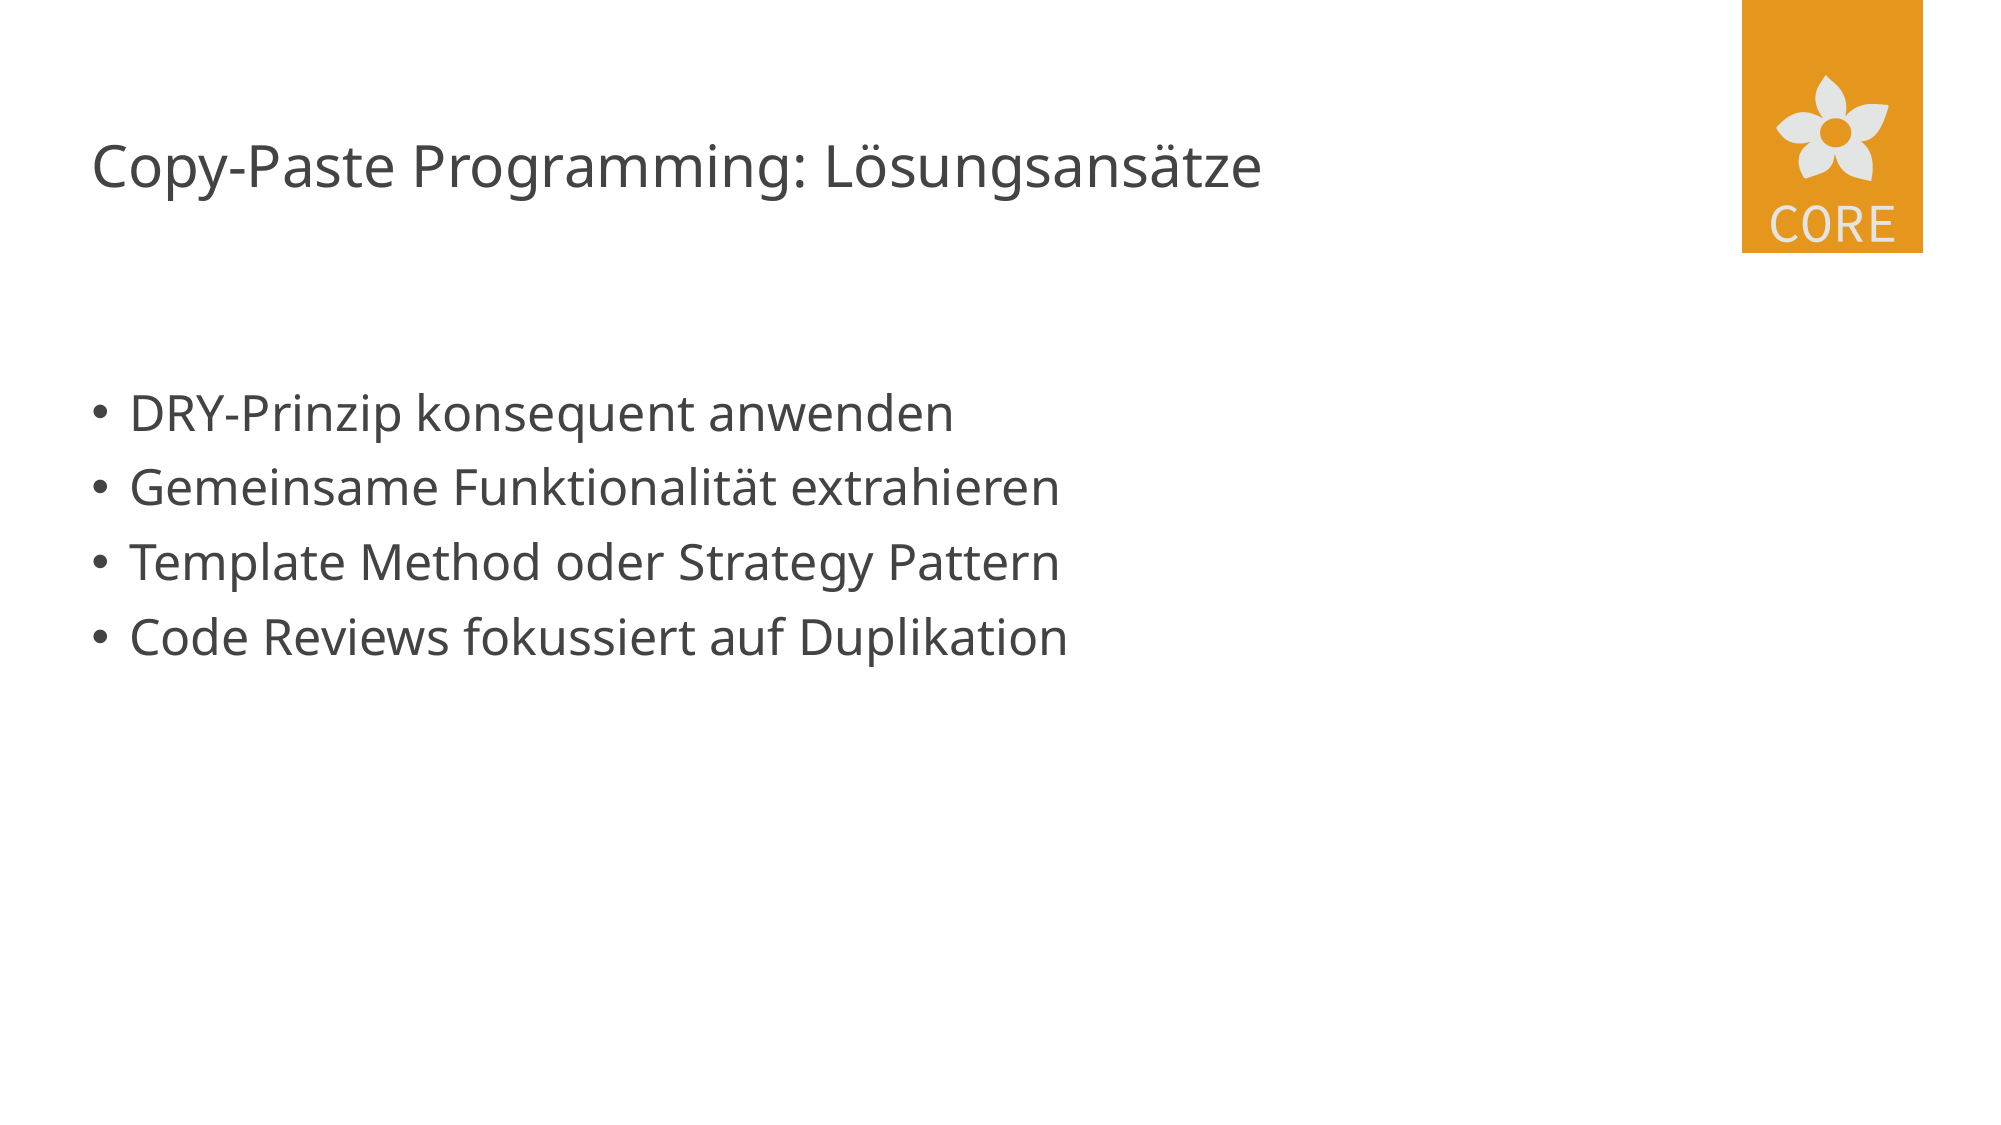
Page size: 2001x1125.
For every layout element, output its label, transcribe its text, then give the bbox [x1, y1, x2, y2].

title Copy-Paste Programming: Lösungsansätze [76, 59, 1732, 278]
list DRY-Prinzip konsequent anwenden Gemeinsame Funktionalität extrahieren Template Method oder Strategy Pattern Code Reviews fokussiert auf Duplikation [76, 299, 1919, 1066]
picture [1742, 0, 1923, 253]
